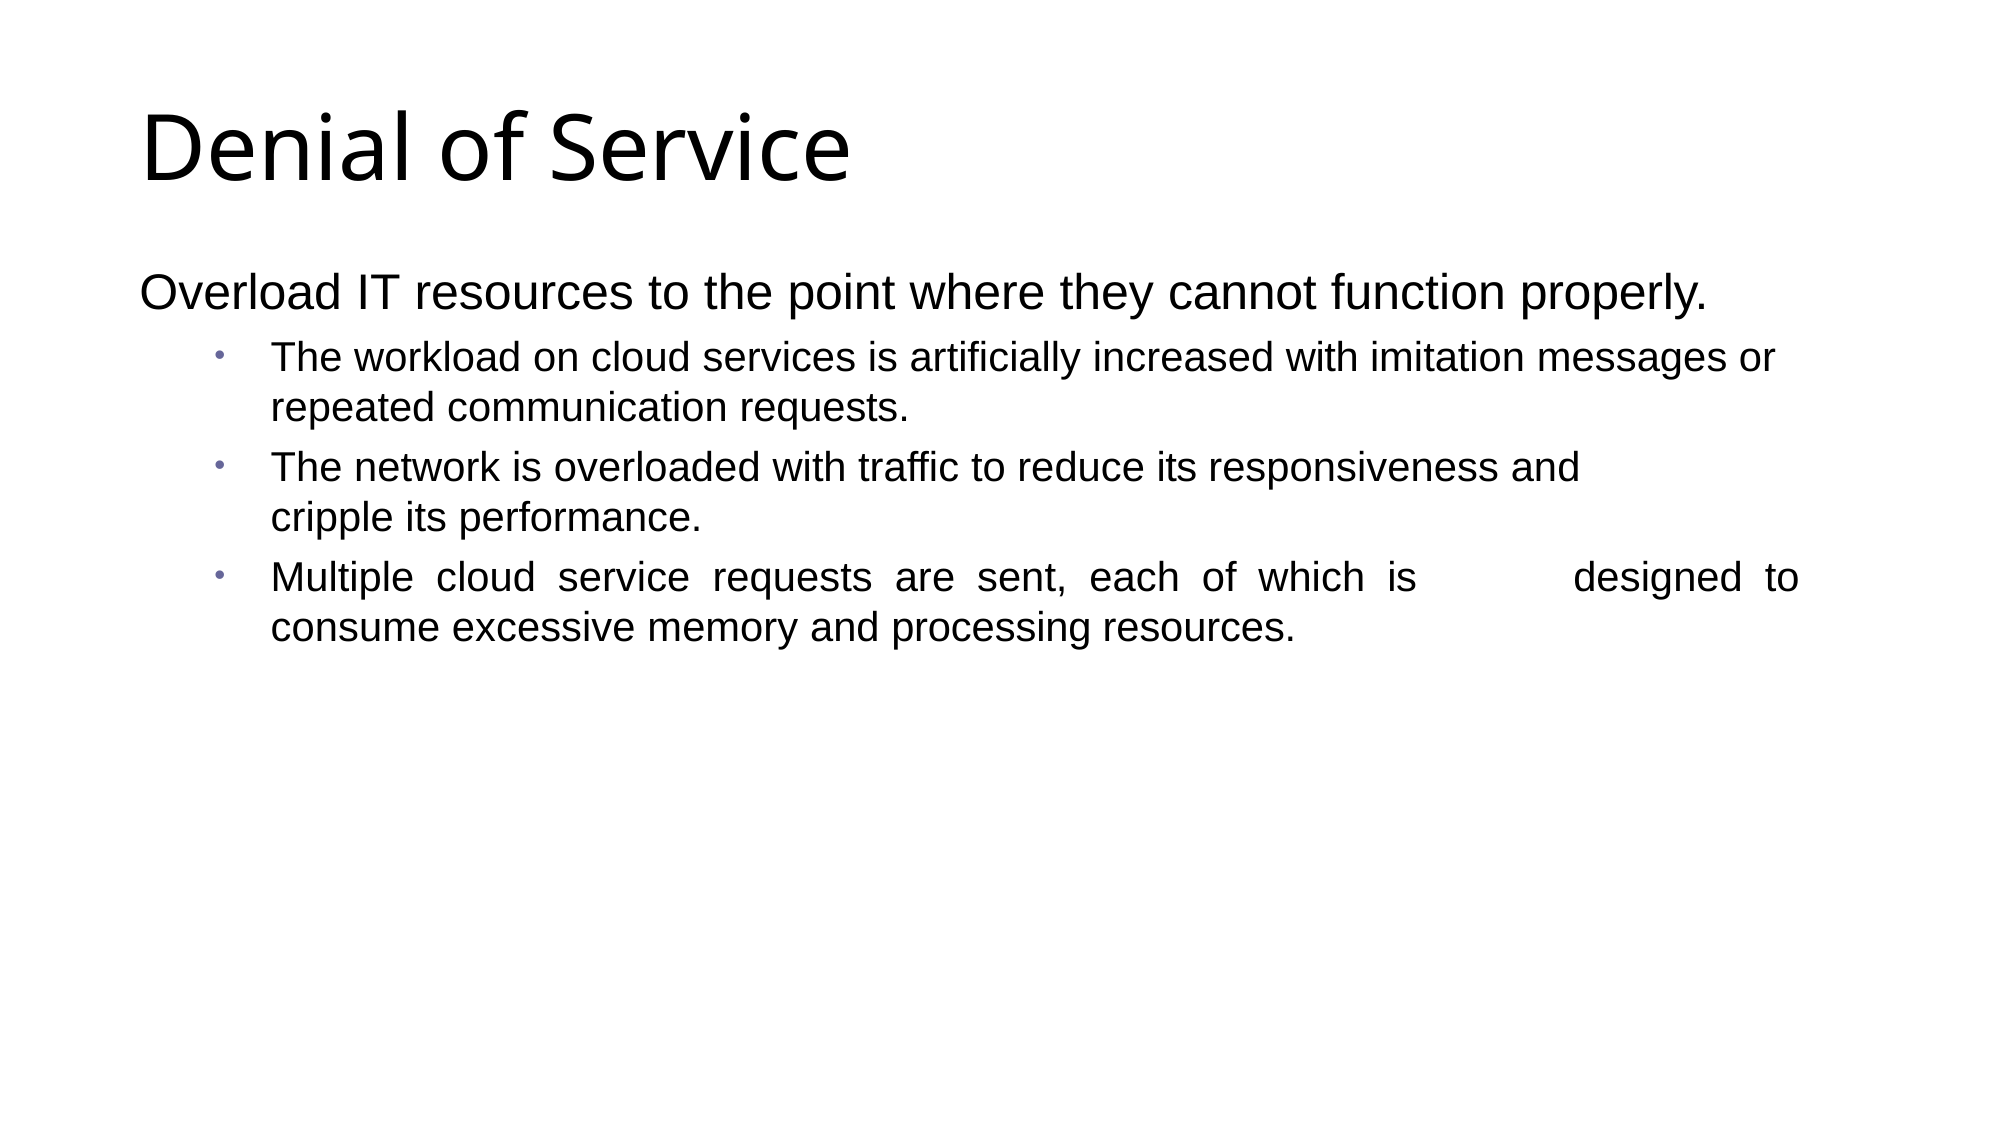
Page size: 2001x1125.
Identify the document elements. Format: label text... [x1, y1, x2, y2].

title Denial of Service [137, 48, 1863, 239]
text_box Overload IT resources to the point where they cannot function properly. The workload on cloud services is artificially increased with imitation messages or repeated communication requests. The network is overloaded with traffic to reduce its responsiveness and cripple its performance. Multiple cloud service requests are sent, each of which is designed to consume excessive memory and processing resources. [137, 257, 1863, 651]
